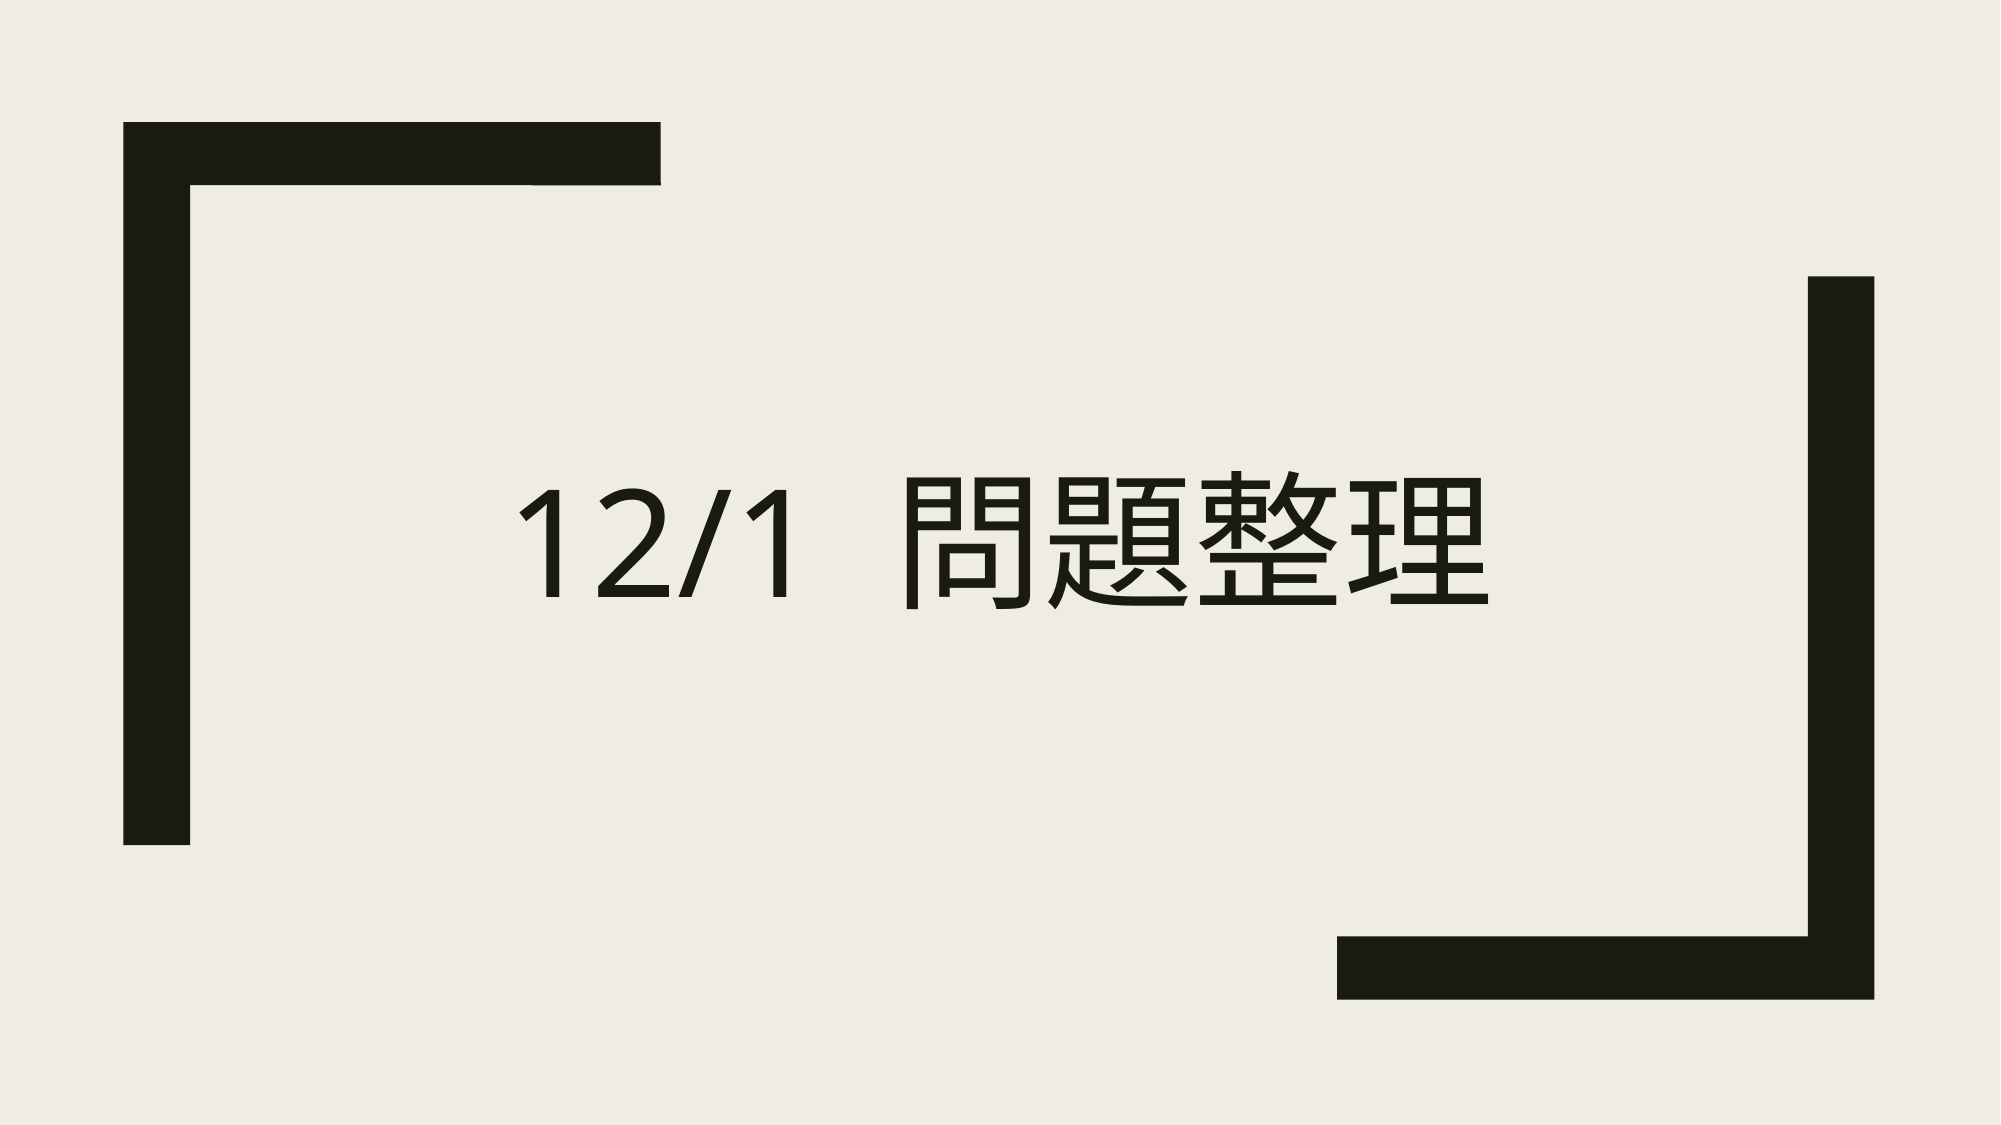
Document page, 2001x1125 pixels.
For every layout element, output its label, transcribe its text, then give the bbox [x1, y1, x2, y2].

title 12/1 問題整理 [314, 293, 1686, 638]
